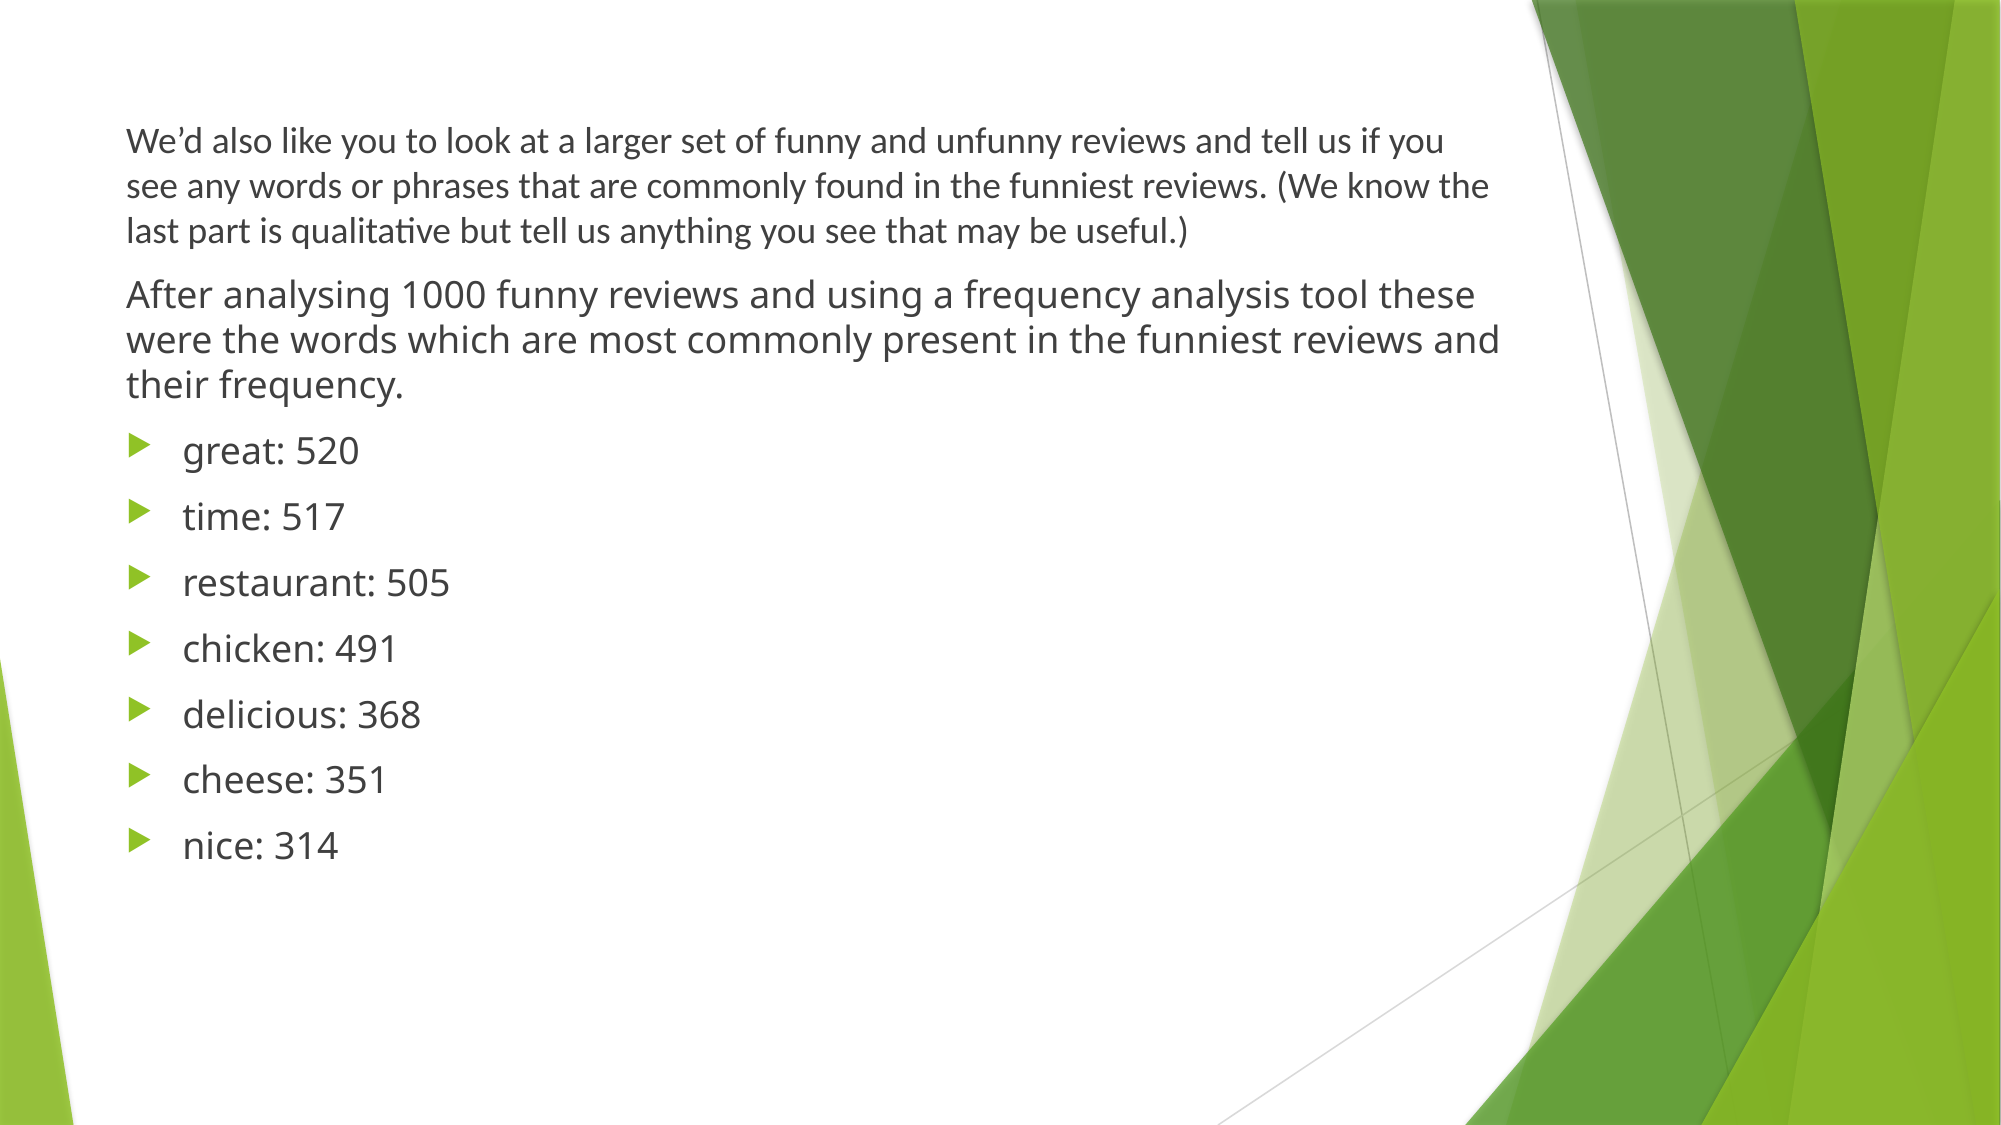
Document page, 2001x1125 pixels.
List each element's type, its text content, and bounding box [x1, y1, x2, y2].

list We’d also like you to look at a larger set of funny and unfunny reviews and tell us if you see any words or phrases that are commonly found in the funniest reviews. (We know the last part is qualitative but tell us anything you see that may be useful.) After analysing 1000 funny reviews and using a frequency analysis tool these were the words which are most commonly present in the funniest reviews and their frequency. great: 520 time: 517 restaurant: 505 chicken: 491 delicious: 368 cheese: 351 nice: 314 [111, 108, 1522, 992]
